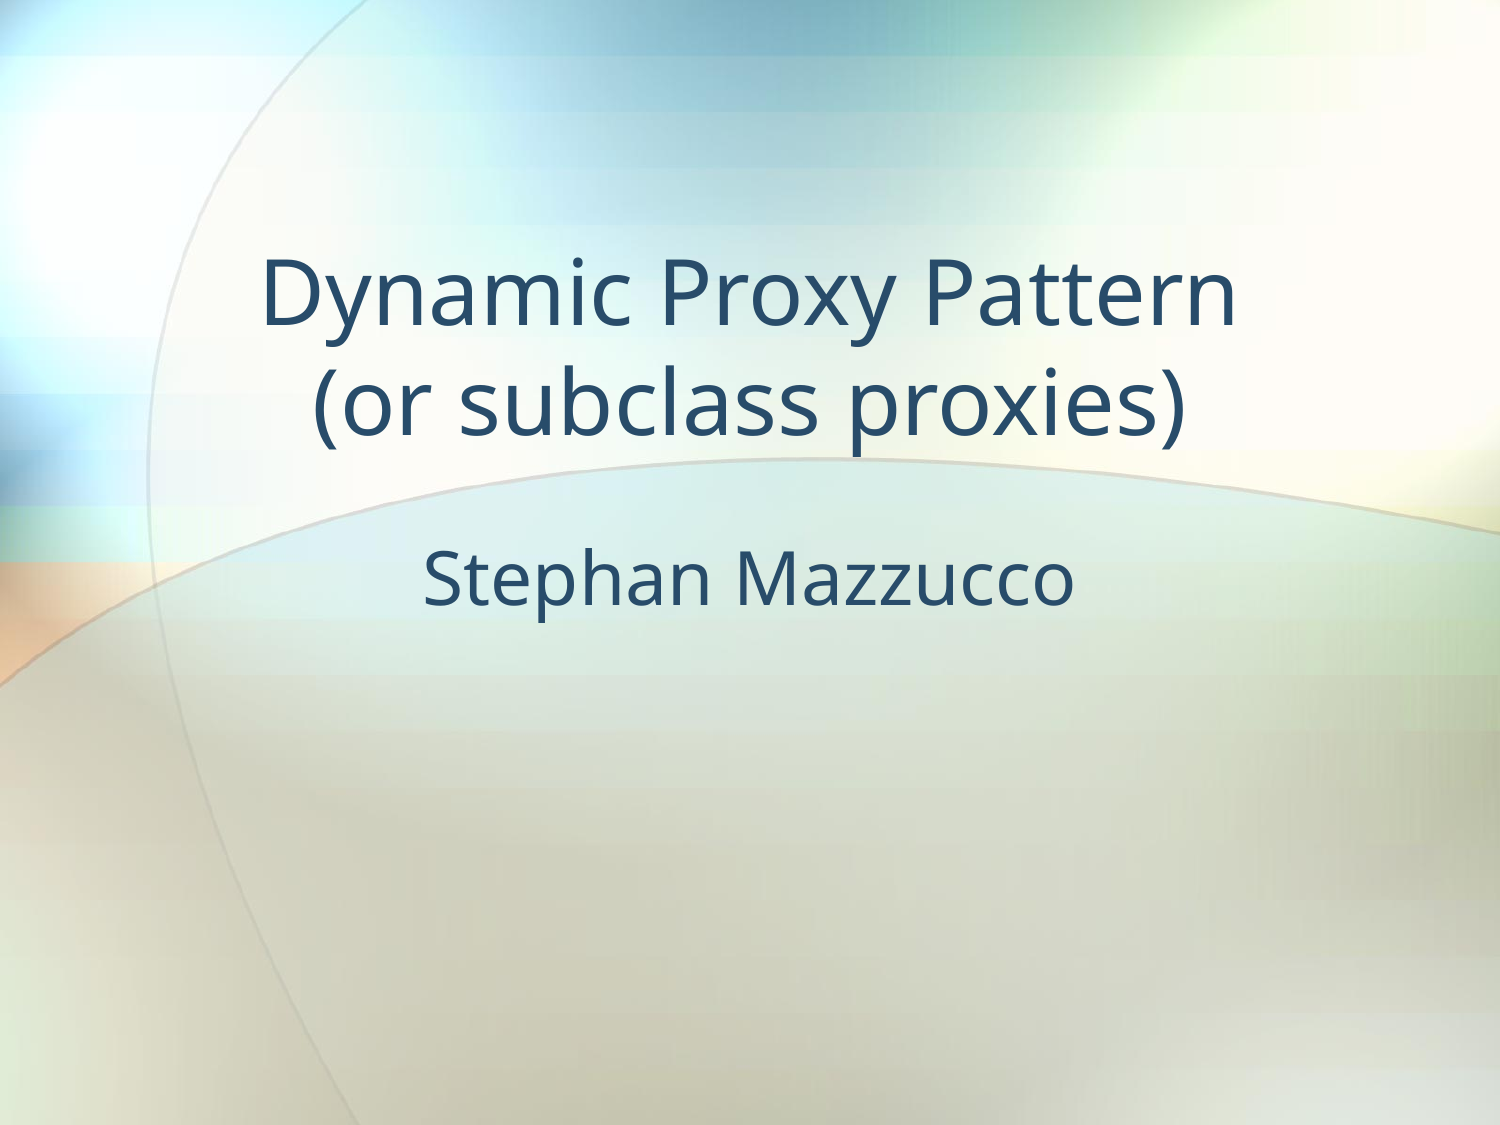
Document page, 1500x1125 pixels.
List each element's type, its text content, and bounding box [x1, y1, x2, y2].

picture [0, 0, 1500, 1125]
subtitle Stephan Mazzucco [87, 499, 1413, 605]
title Dynamic Proxy Pattern (or subclass proxies) [105, 237, 1394, 451]
